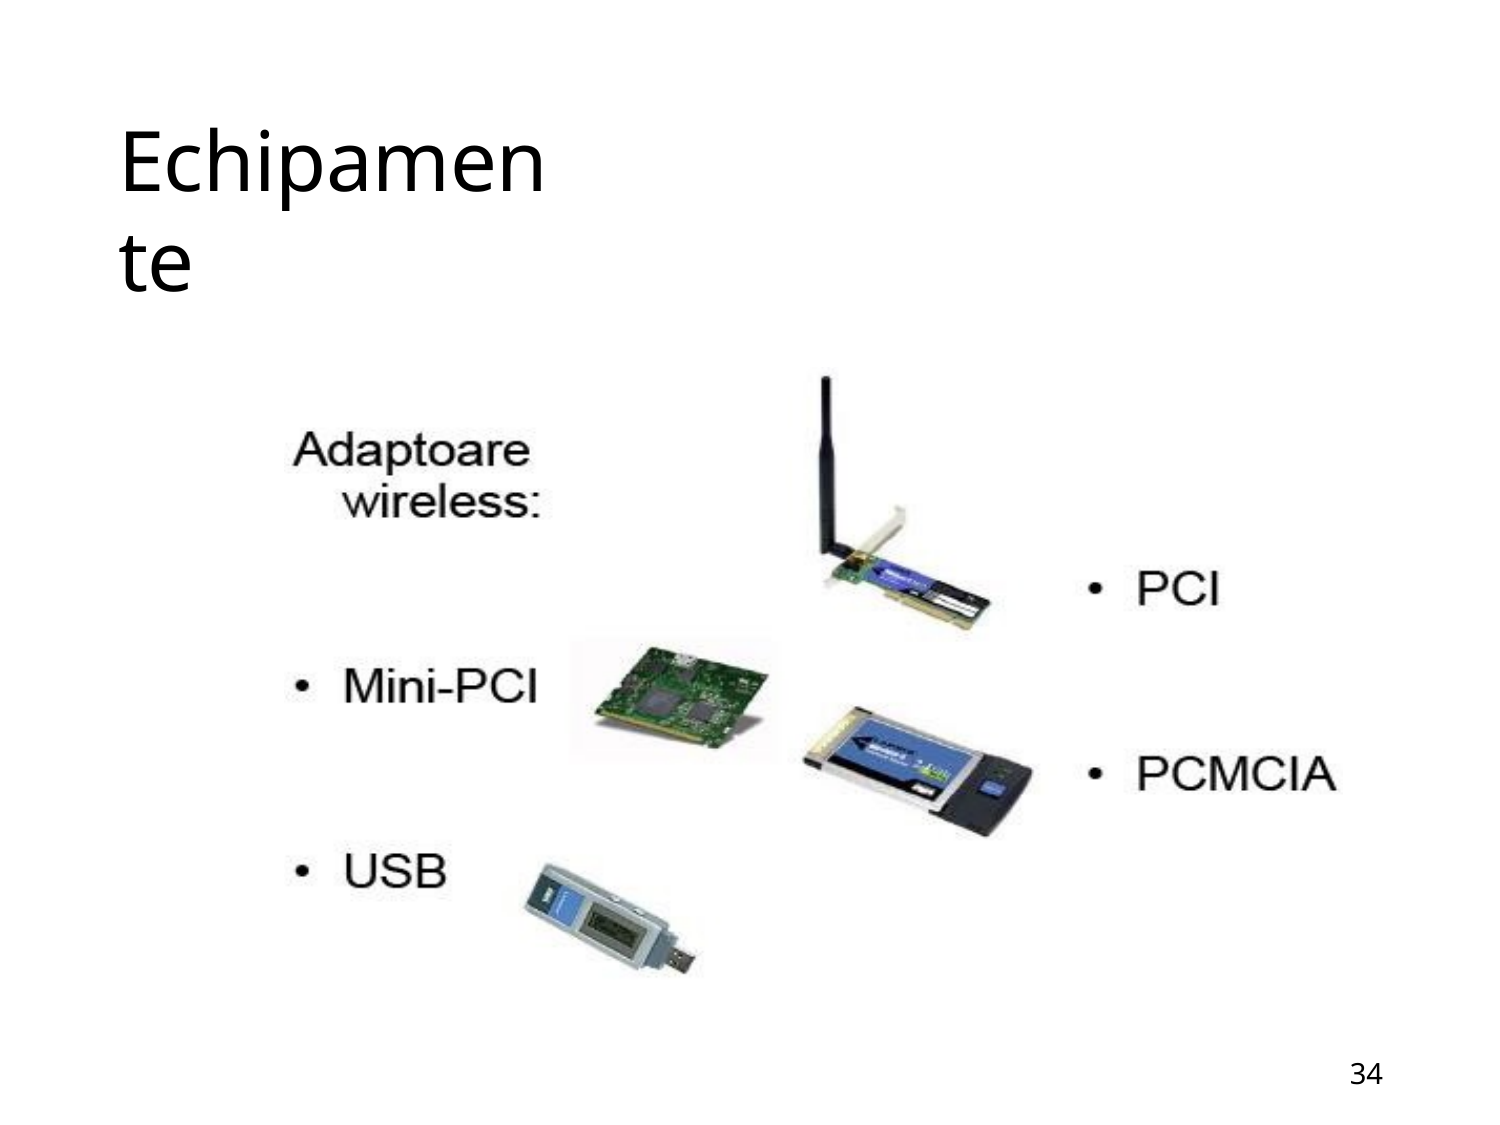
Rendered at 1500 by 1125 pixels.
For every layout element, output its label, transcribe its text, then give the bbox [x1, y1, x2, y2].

text_box [284, 367, 1343, 980]
slide_number 44 [1345, 1053, 1387, 1125]
title Echipamente [116, 106, 557, 309]
